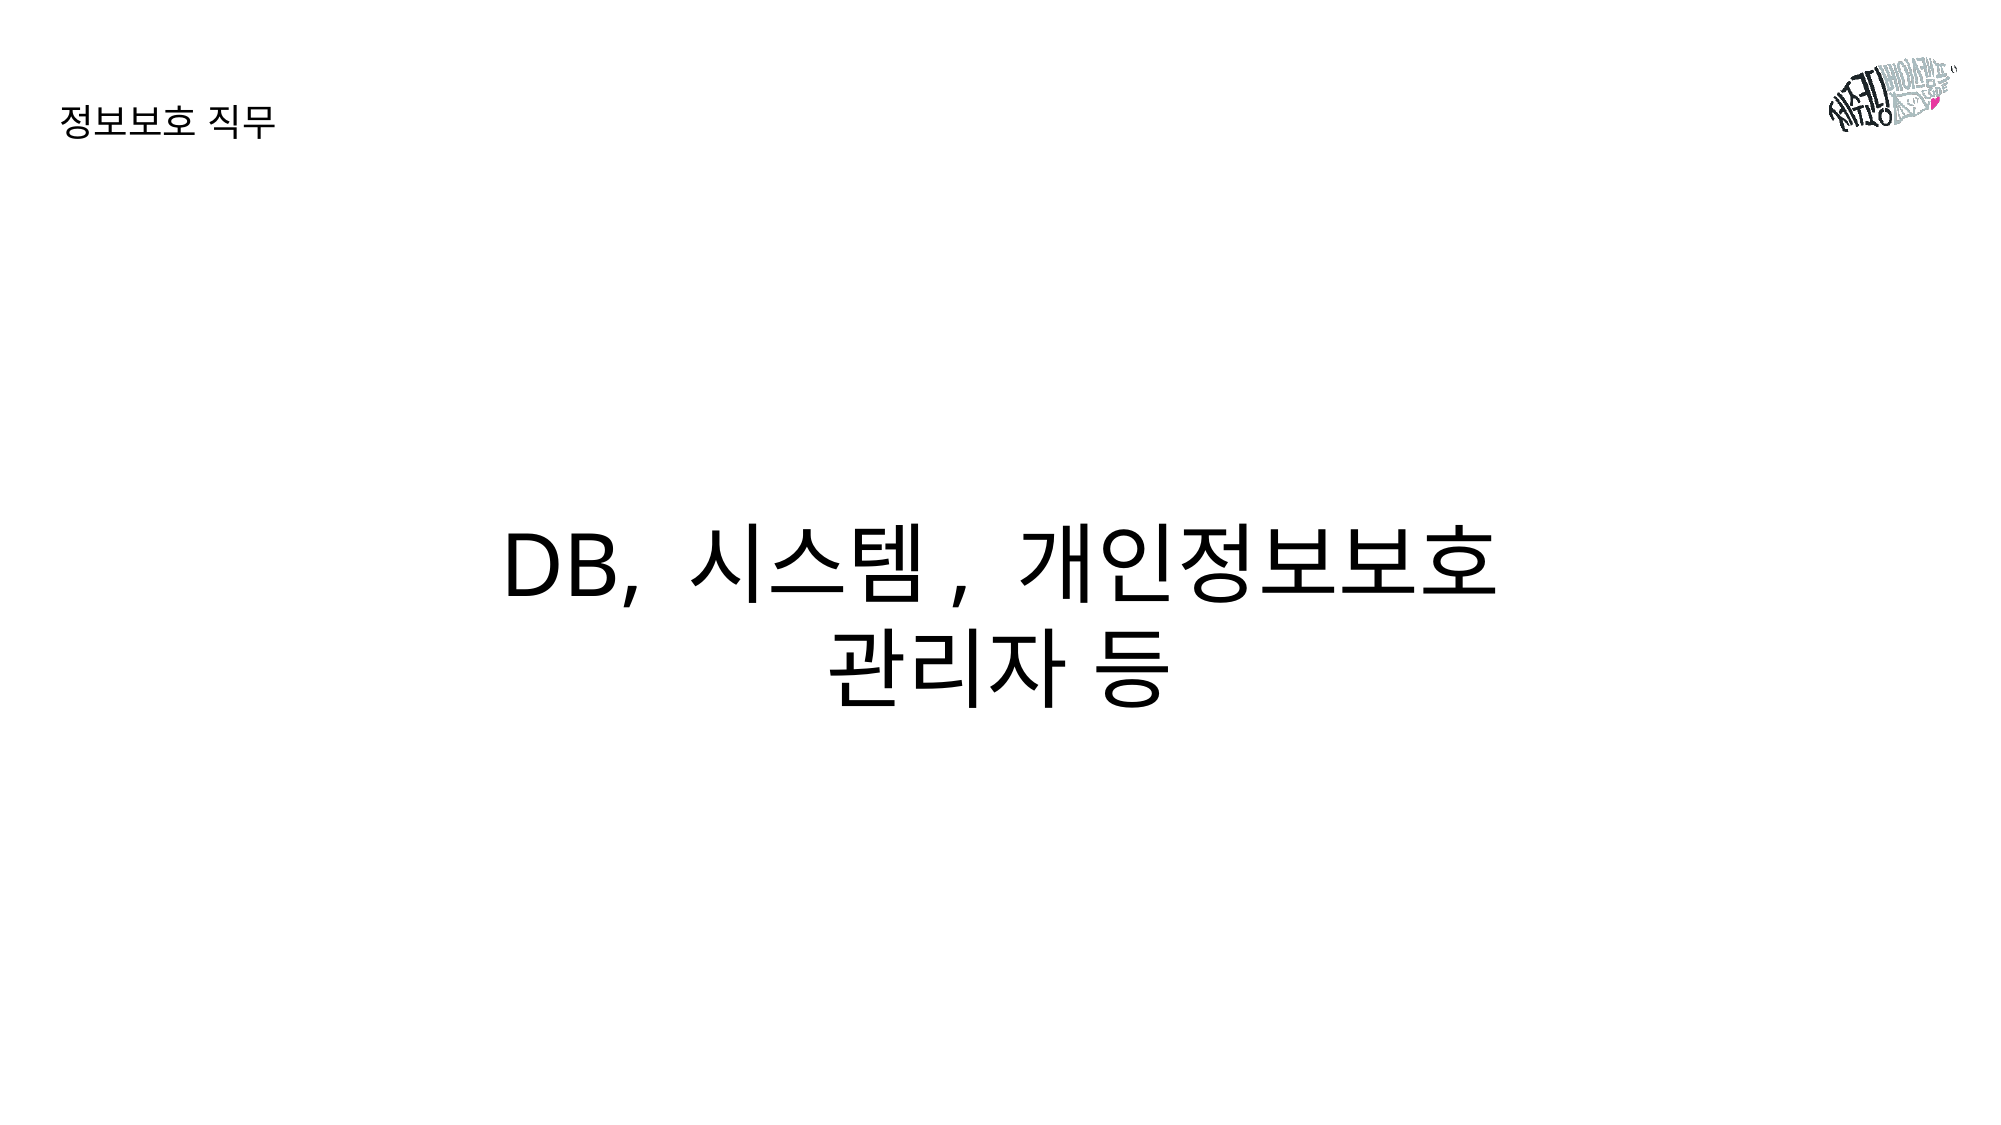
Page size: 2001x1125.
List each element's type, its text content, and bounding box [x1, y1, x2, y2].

text_box 정보보호 직무 [44, 92, 292, 152]
text_box DB, 시스템, 개인정보보호 관리자 등 [390, 501, 1610, 727]
picture [1829, 57, 1957, 133]
